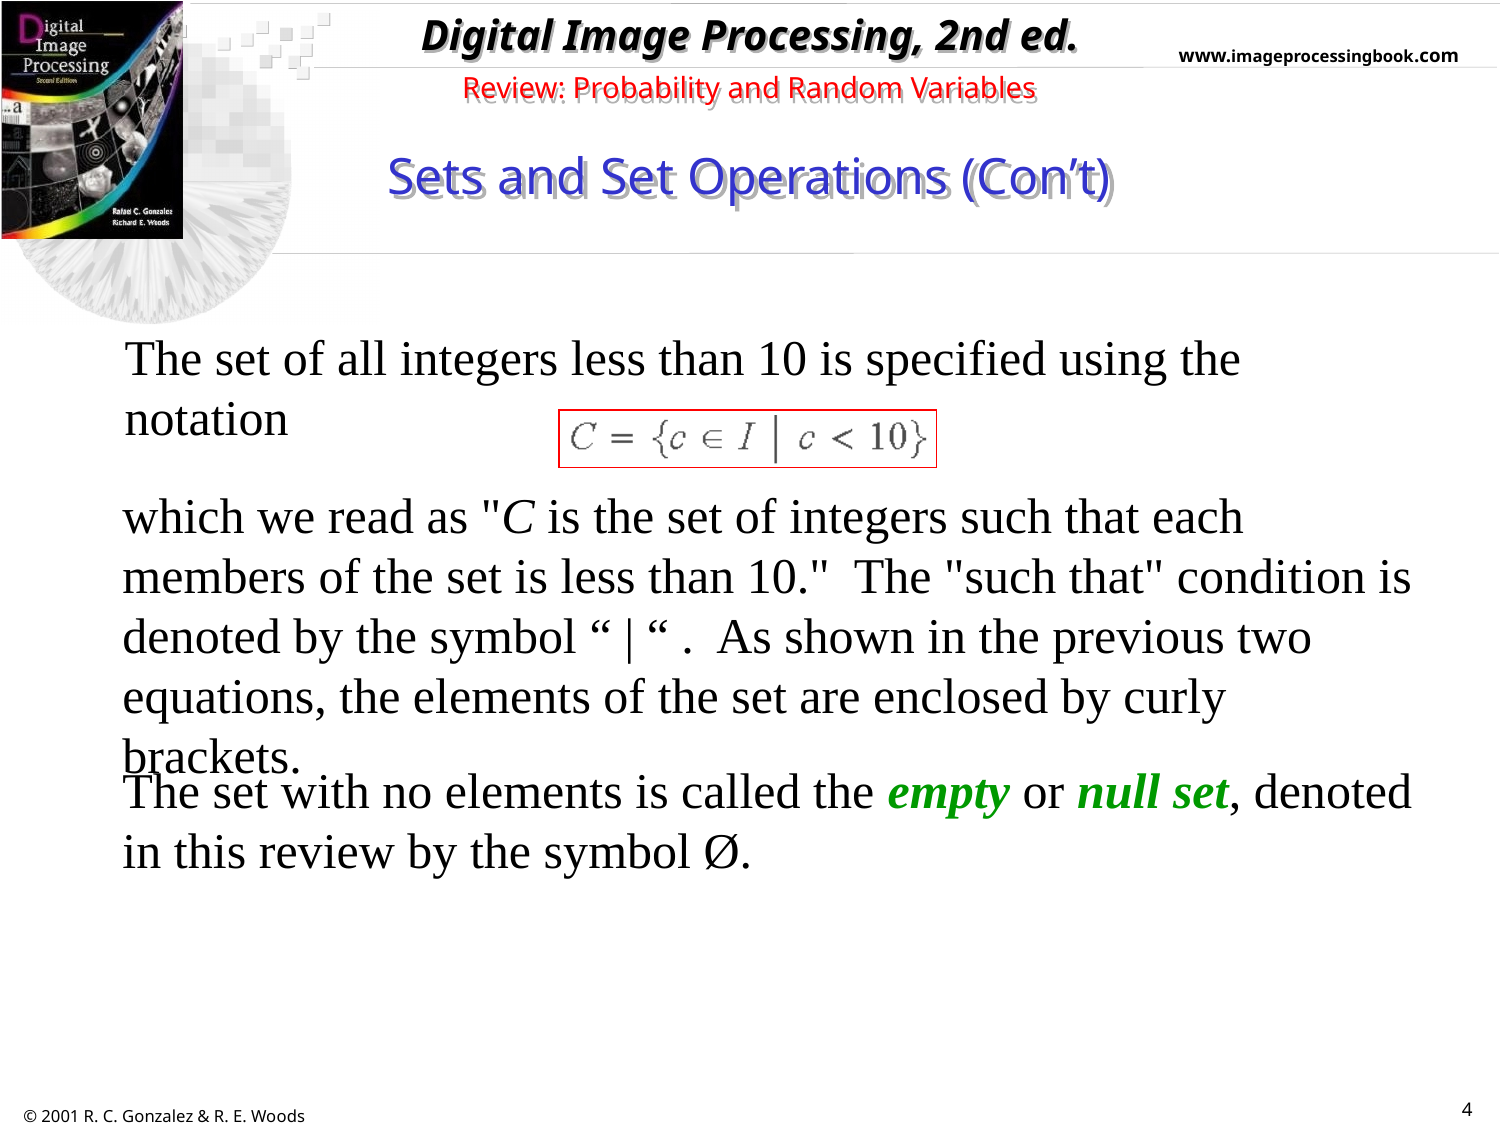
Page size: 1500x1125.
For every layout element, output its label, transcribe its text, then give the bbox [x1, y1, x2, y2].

slide_number 4 [1175, 1090, 1488, 1125]
text_box The set of all integers less than 10 is specified using the notation [109, 318, 1430, 454]
text_box which we read as "C is the set of integers such that each members of the set is less than 10." The "such that" condition is denoted by the symbol “ | “ . As shown in the previous two equations, the elements of the set are enclosed by curly brackets. [107, 476, 1434, 751]
picture [1, 1, 380, 325]
text_box Review: Probability and Random Variables [447, 62, 1052, 113]
text_box The set with no elements is called the empty or null set, denoted in this review by the symbol Ø. [107, 751, 1471, 887]
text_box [558, 409, 937, 468]
text_box Sets and Set Operations (Con’t) [372, 137, 1127, 213]
